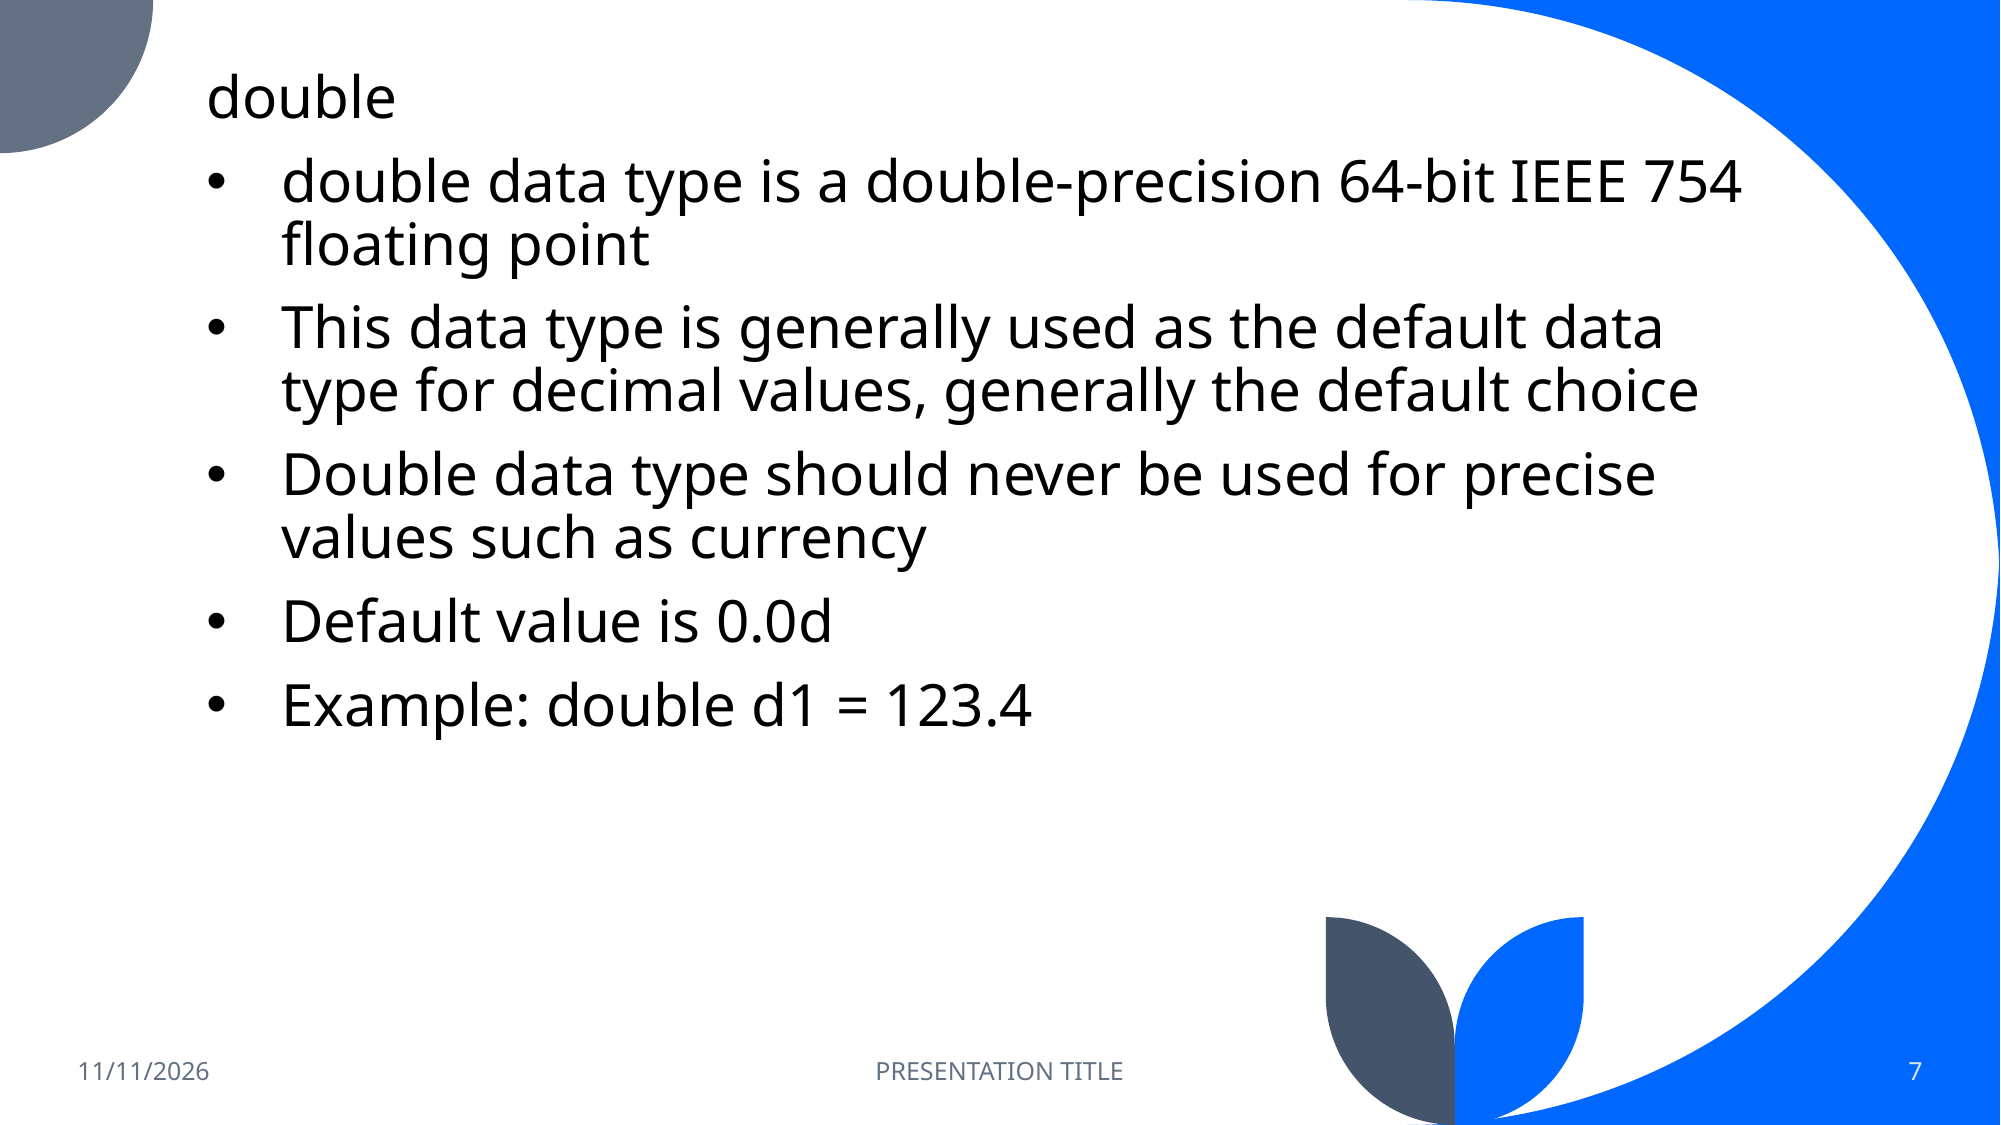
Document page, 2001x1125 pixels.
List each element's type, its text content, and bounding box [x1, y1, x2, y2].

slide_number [62, 1042, 513, 1103]
list double double data type is a double-precision 64-bit IEEE 754 floating point This data type is generally used as the default data type for decimal values, generally the default choice Double data type should never be used for precise values such as currency Default value is 0.0d Example: double d1 = 123.4 [191, 60, 1796, 884]
slide_number 7 [1665, 1042, 1938, 1103]
footer PRESENTATION TITLE [662, 1042, 1338, 1103]
